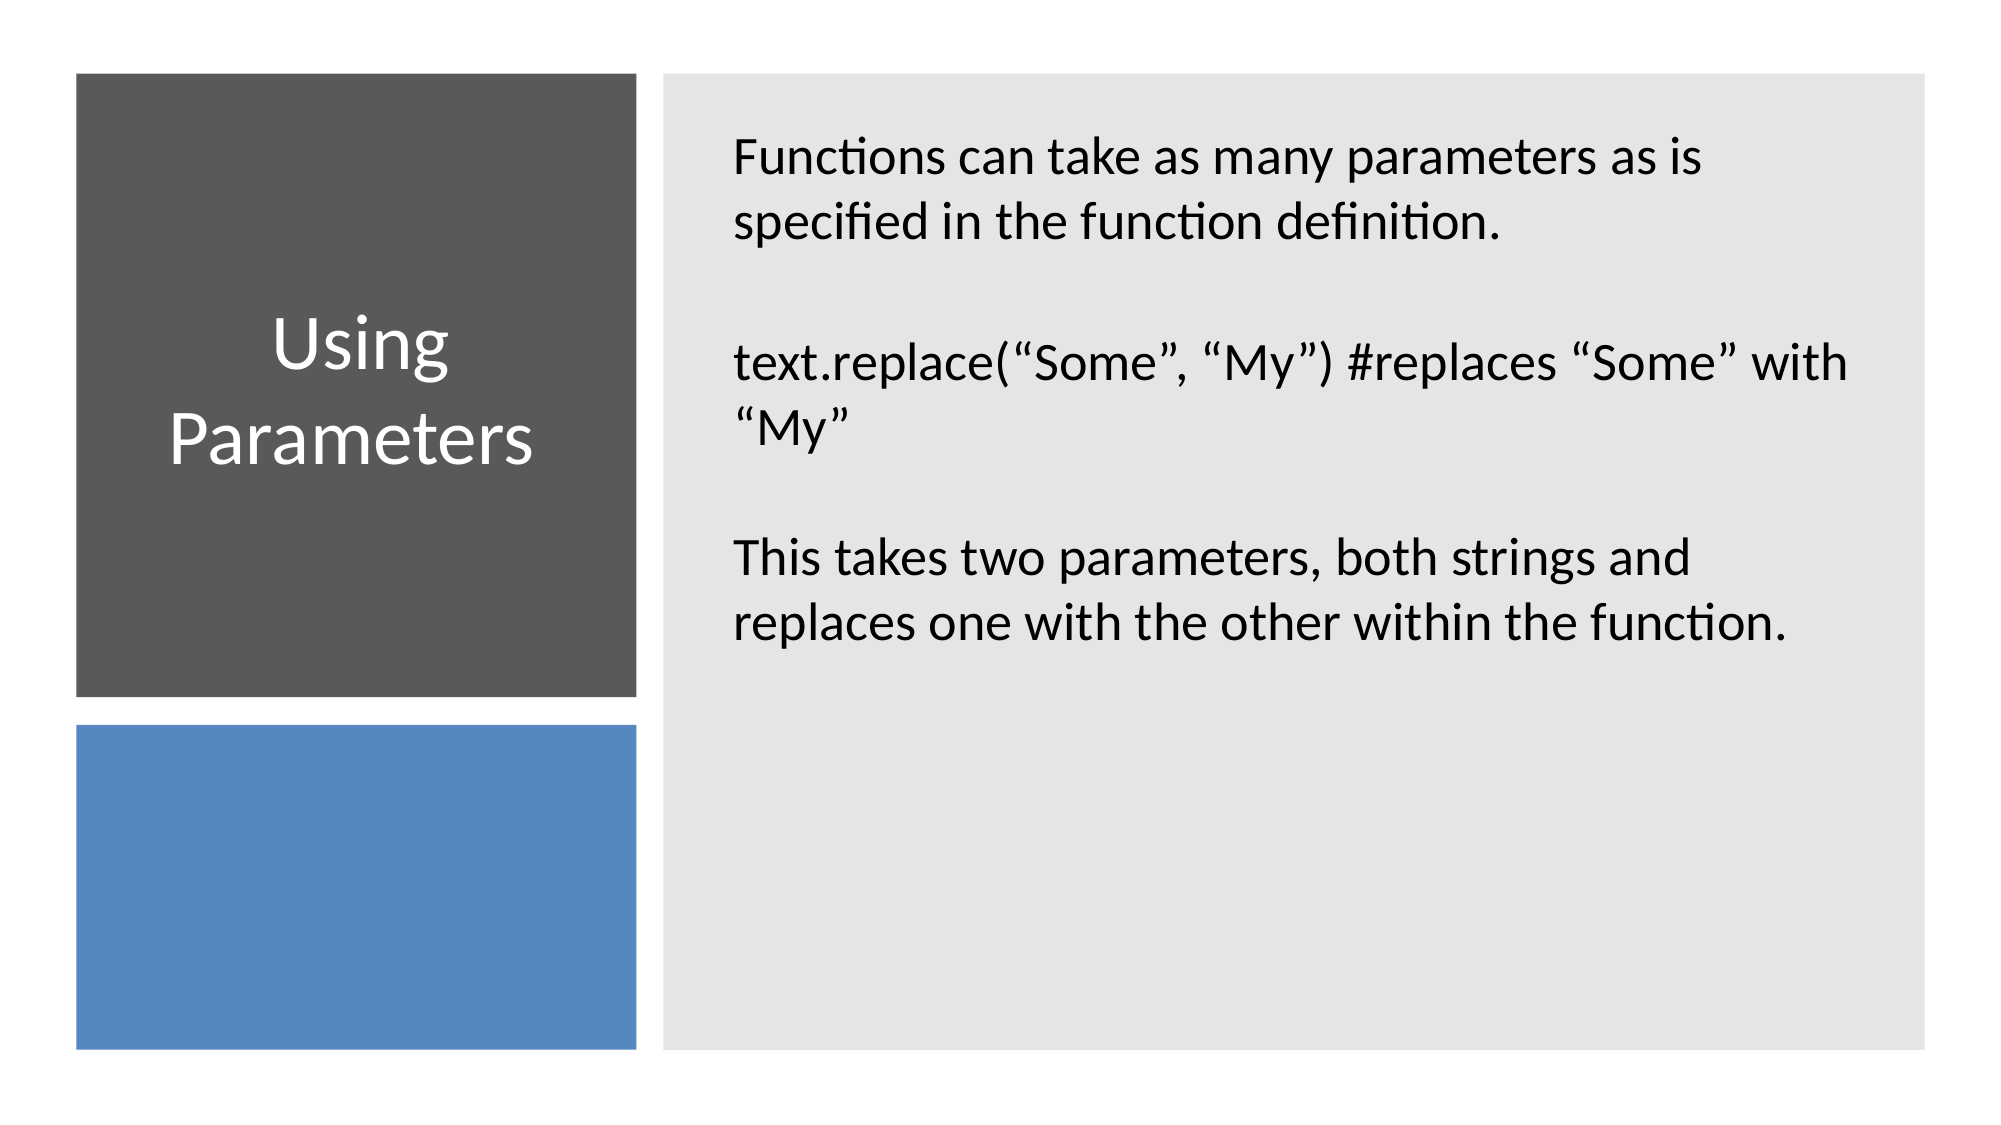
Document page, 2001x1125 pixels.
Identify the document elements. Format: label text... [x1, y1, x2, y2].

text_box [661, 71, 1927, 1052]
list Functions can take as many parameters as is specified in the function definition. text.replace(“Some”, “My”) #replaces “Some” with “My” This takes two parameters, both strings and replaces one with the other within the function. [718, 112, 1873, 1011]
text_box [74, 723, 639, 1052]
title Using Parameters [127, 120, 595, 652]
text_box [74, 71, 639, 699]
